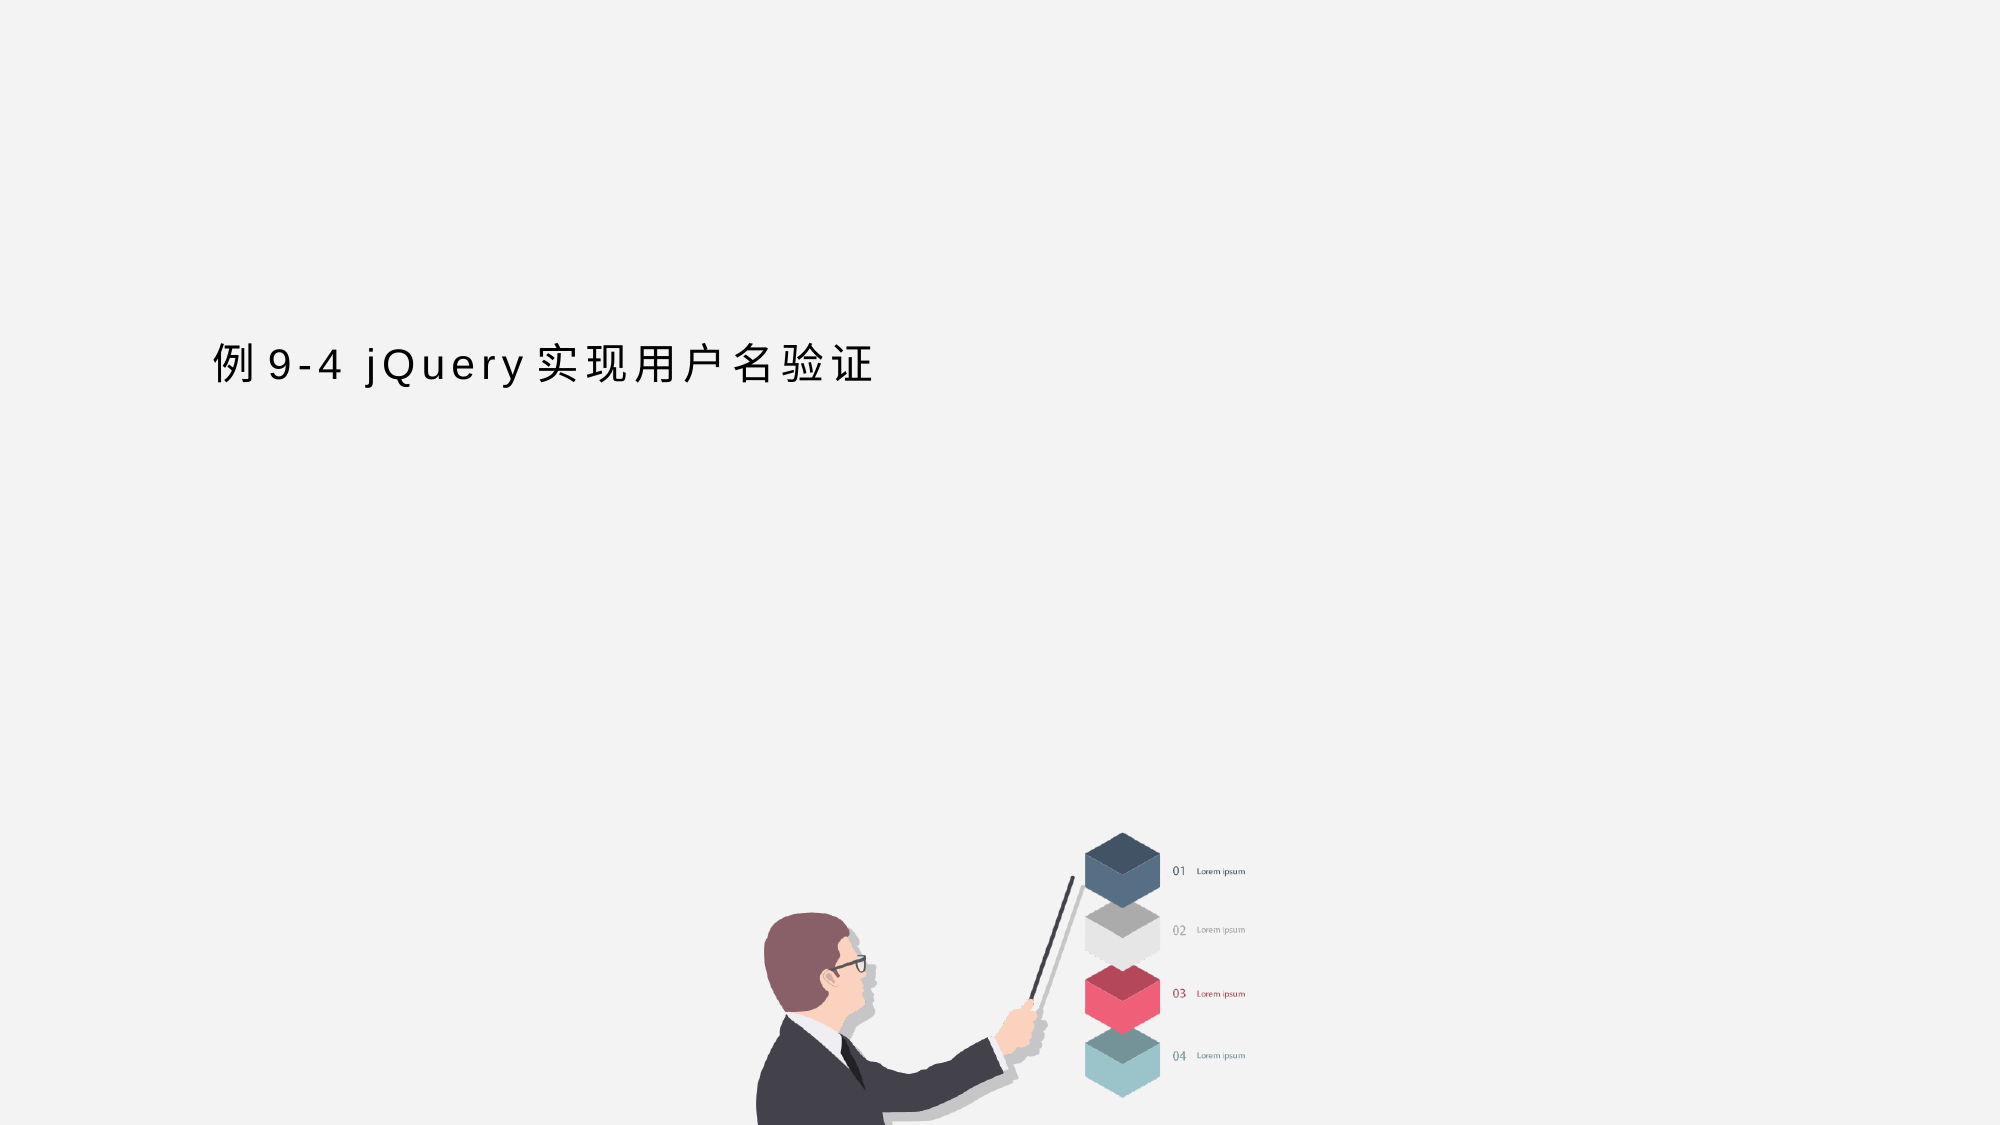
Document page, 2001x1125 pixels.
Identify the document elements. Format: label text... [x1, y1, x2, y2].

picture [666, 791, 1334, 1125]
title 例9-4 jQuery实现用户名验证 [212, 336, 1280, 440]
